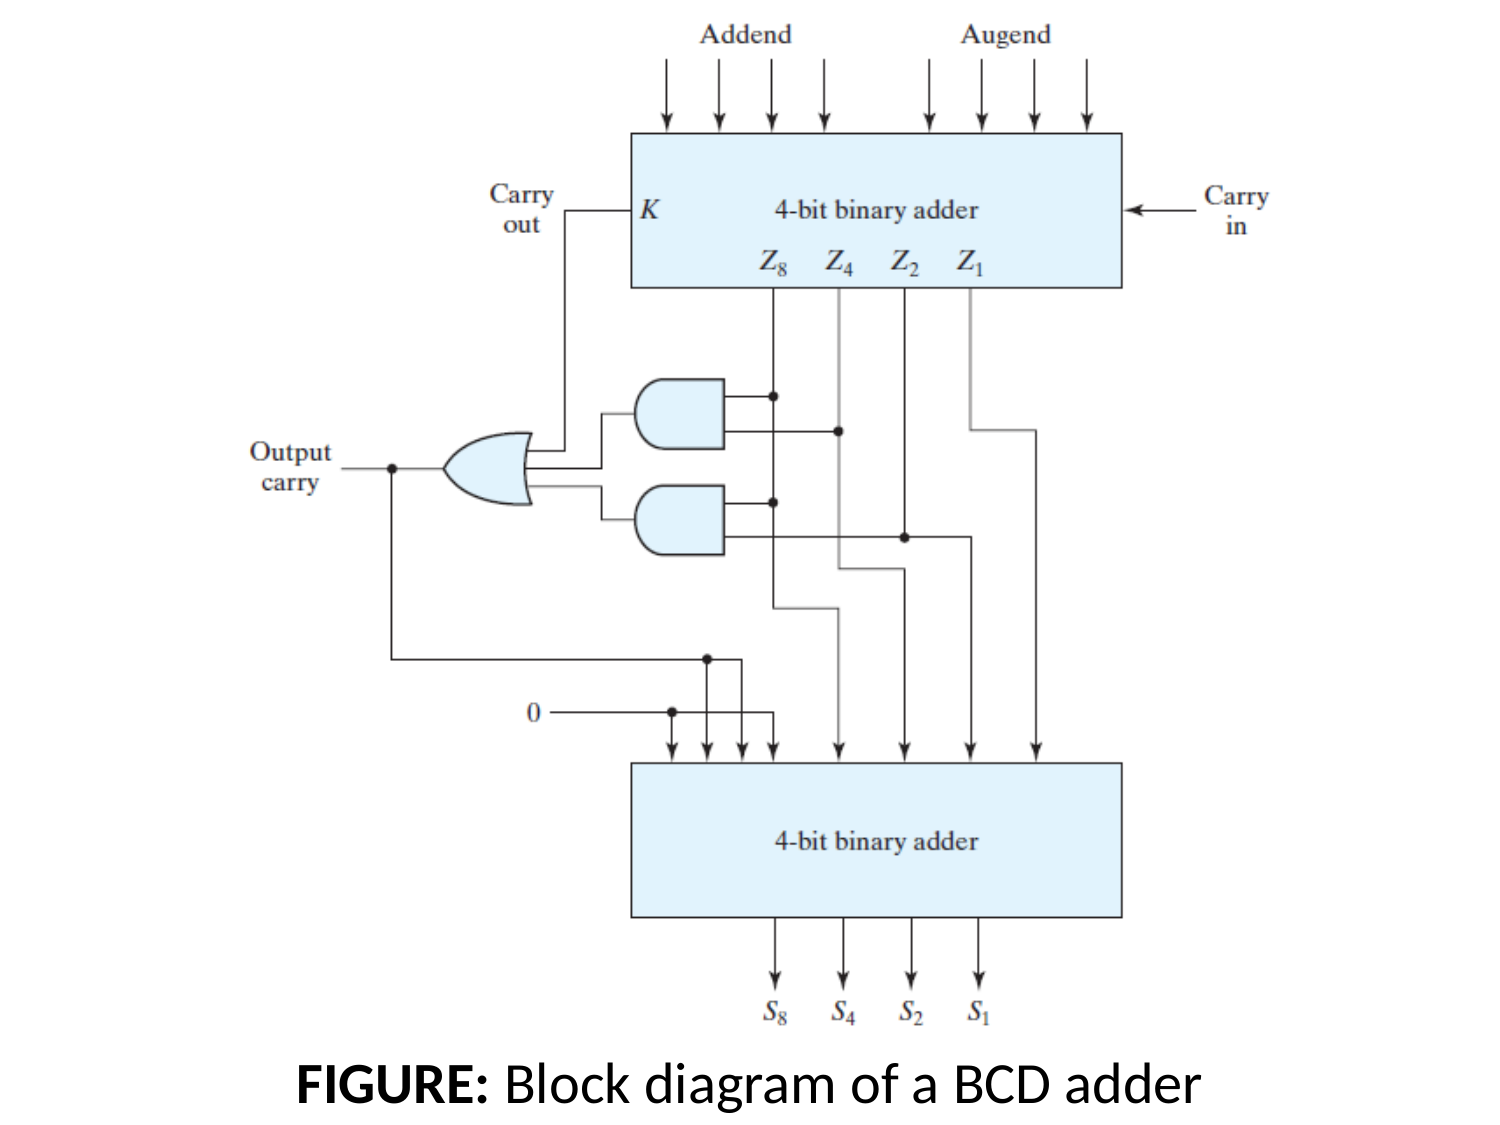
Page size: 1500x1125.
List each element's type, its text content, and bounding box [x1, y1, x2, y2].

picture [199, 12, 1294, 1045]
text_box FIGURE: Block diagram of a BCD adder [0, 1037, 1500, 1123]
